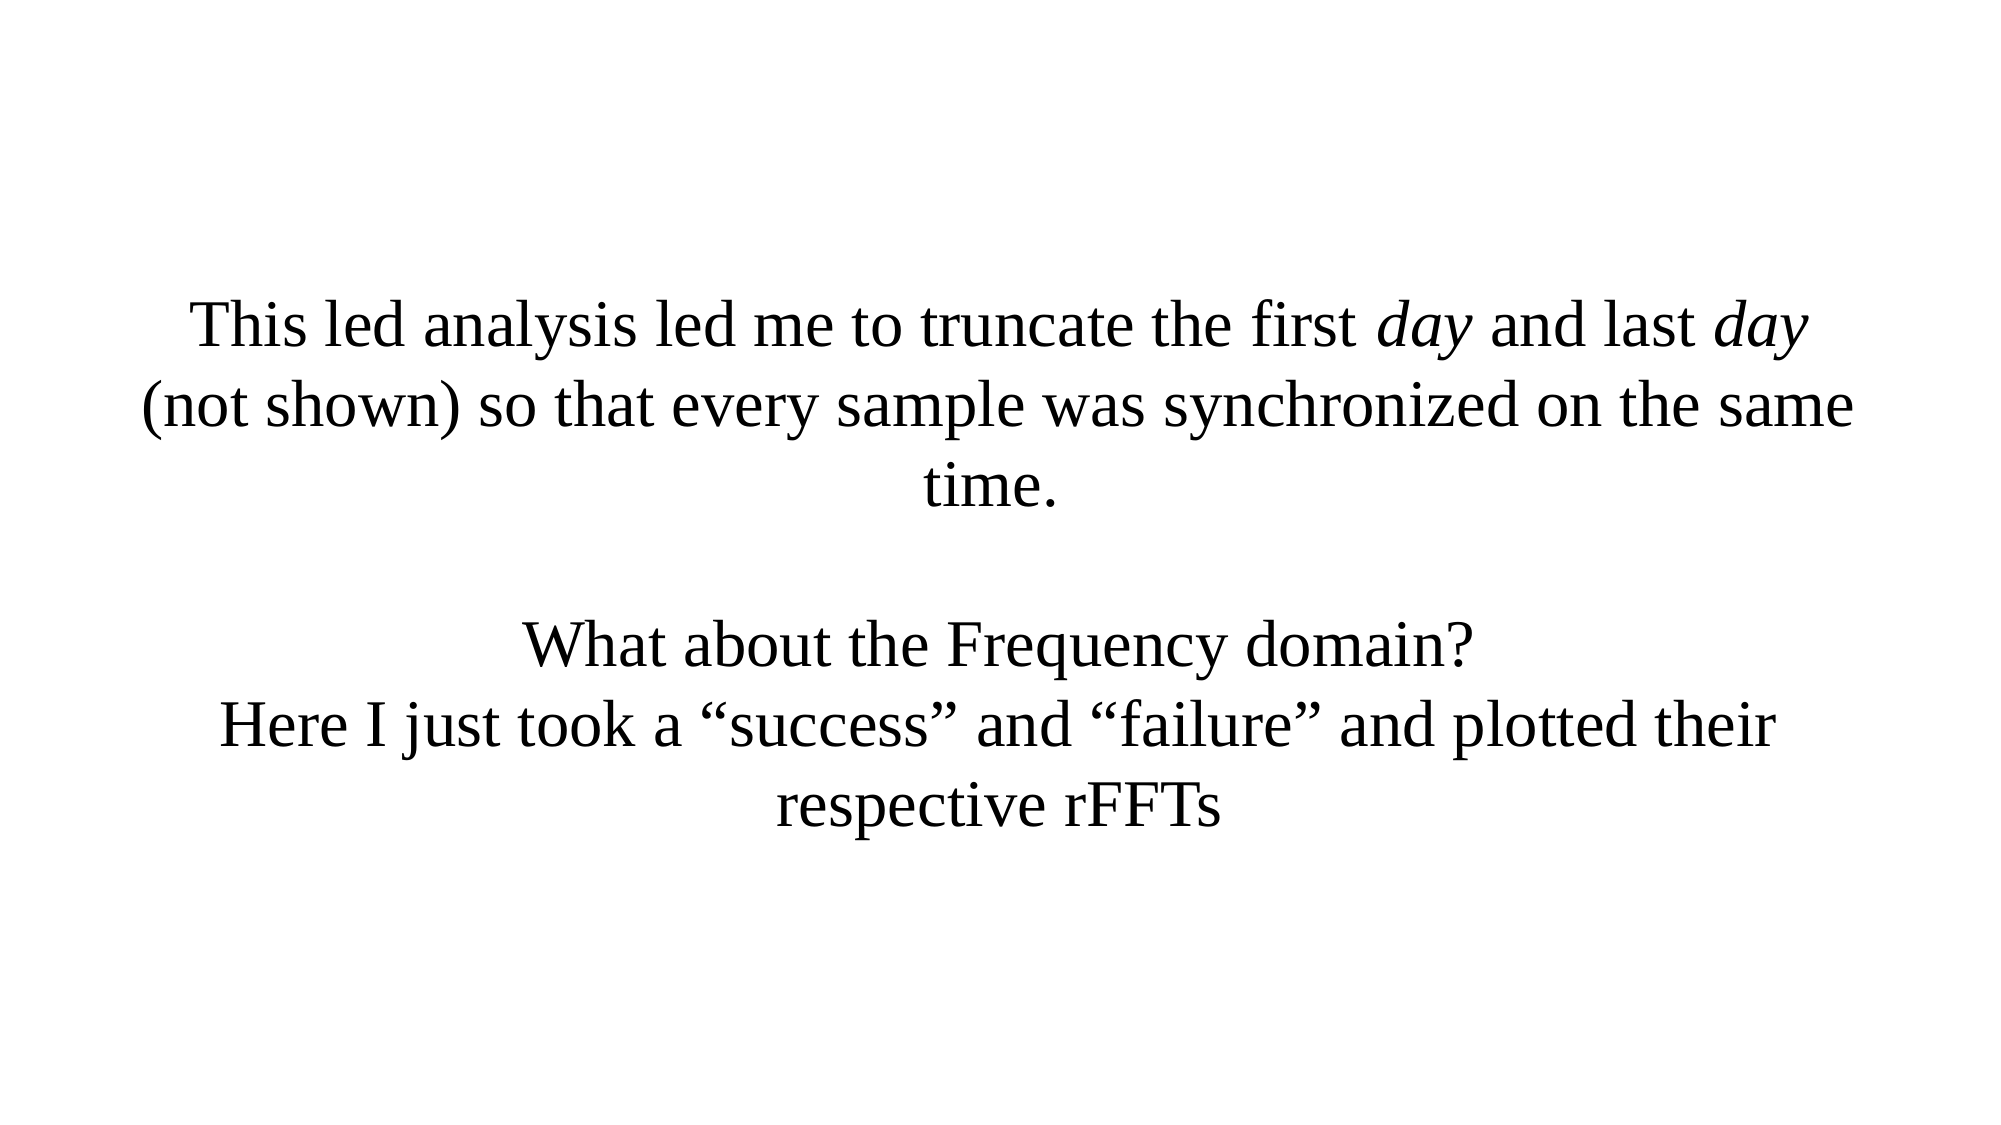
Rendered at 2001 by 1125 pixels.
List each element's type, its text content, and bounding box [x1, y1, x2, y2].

text_box This led analysis led me to truncate the first day and last day (not shown) so that every sample was synchronized on the same time. What about the Frequency domain? Here I just took a “success” and “failure” and plotted their respective rFFTs [123, 272, 1877, 847]
